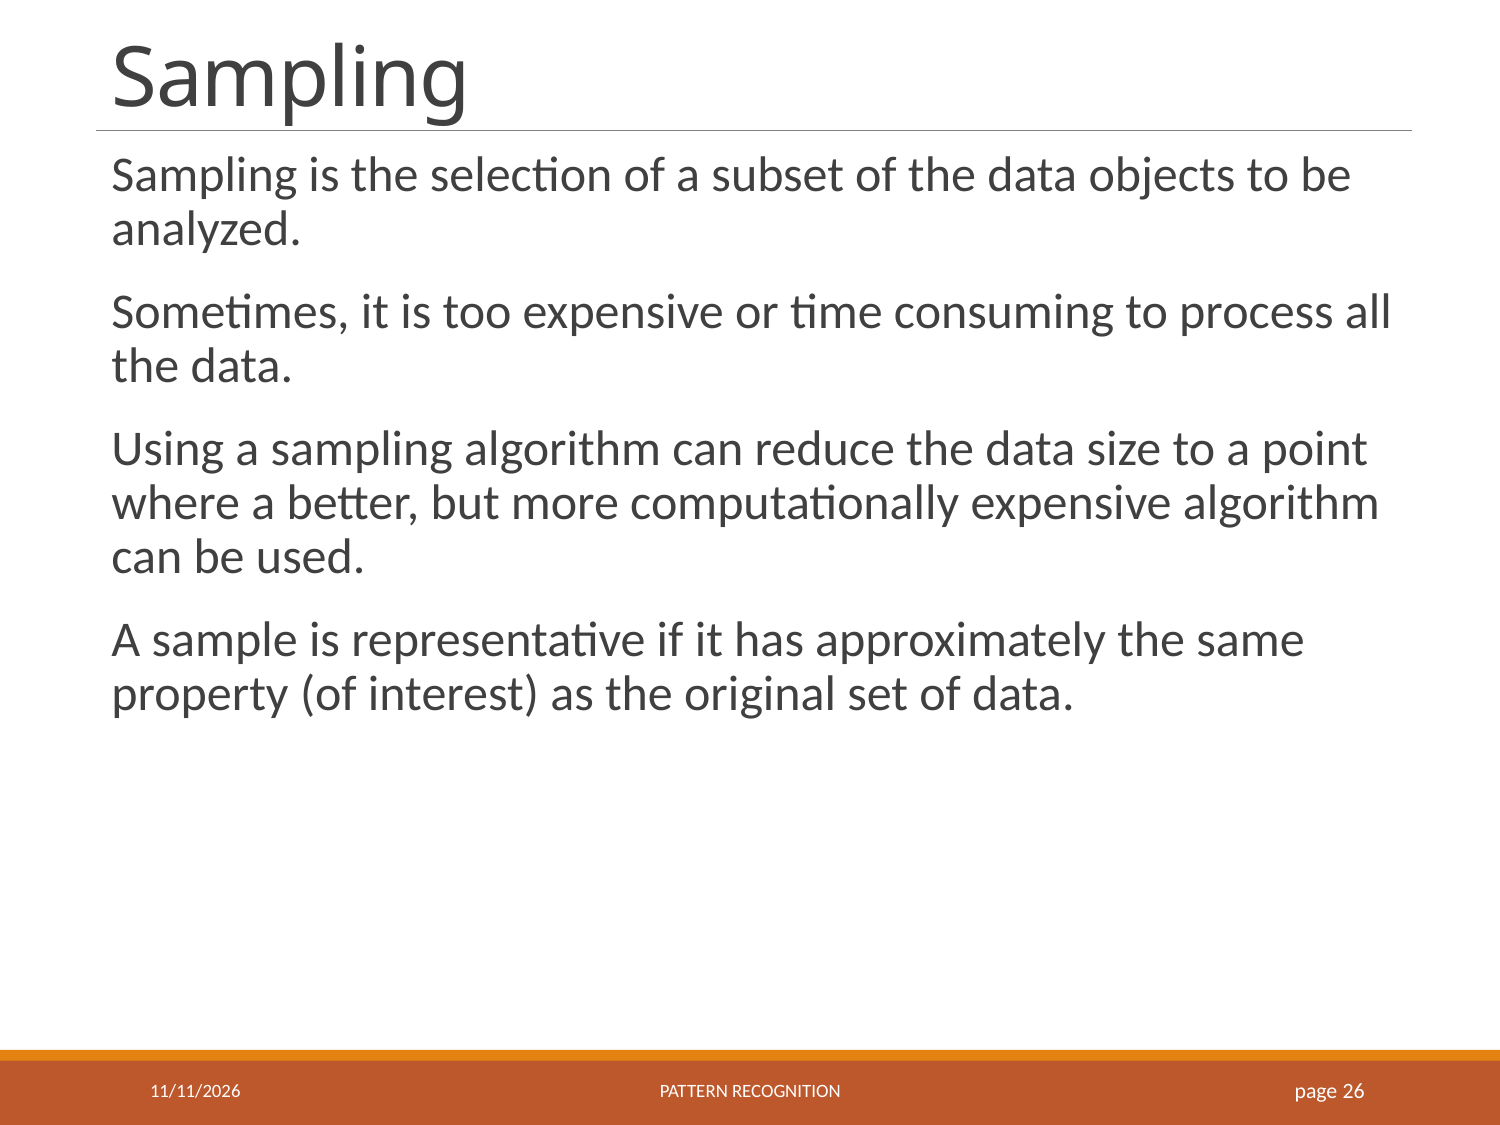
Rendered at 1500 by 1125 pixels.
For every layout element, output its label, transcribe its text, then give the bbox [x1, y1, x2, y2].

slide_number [135, 1059, 440, 1120]
slide_number page 26 [1218, 1059, 1380, 1120]
footer Pattern recognition [453, 1059, 1047, 1120]
title Sampling [96, 19, 1413, 131]
list Sampling is the selection of a subset of the data objects to be analyzed. Sometimes, it is too expensive or time consuming to process all the data. Using a sampling algorithm can reduce the data size to a point where a better, but more computationally expensive algorithm can be used. A sample is representative if it has approximately the same property (of interest) as the original set of data. [96, 140, 1413, 1034]
